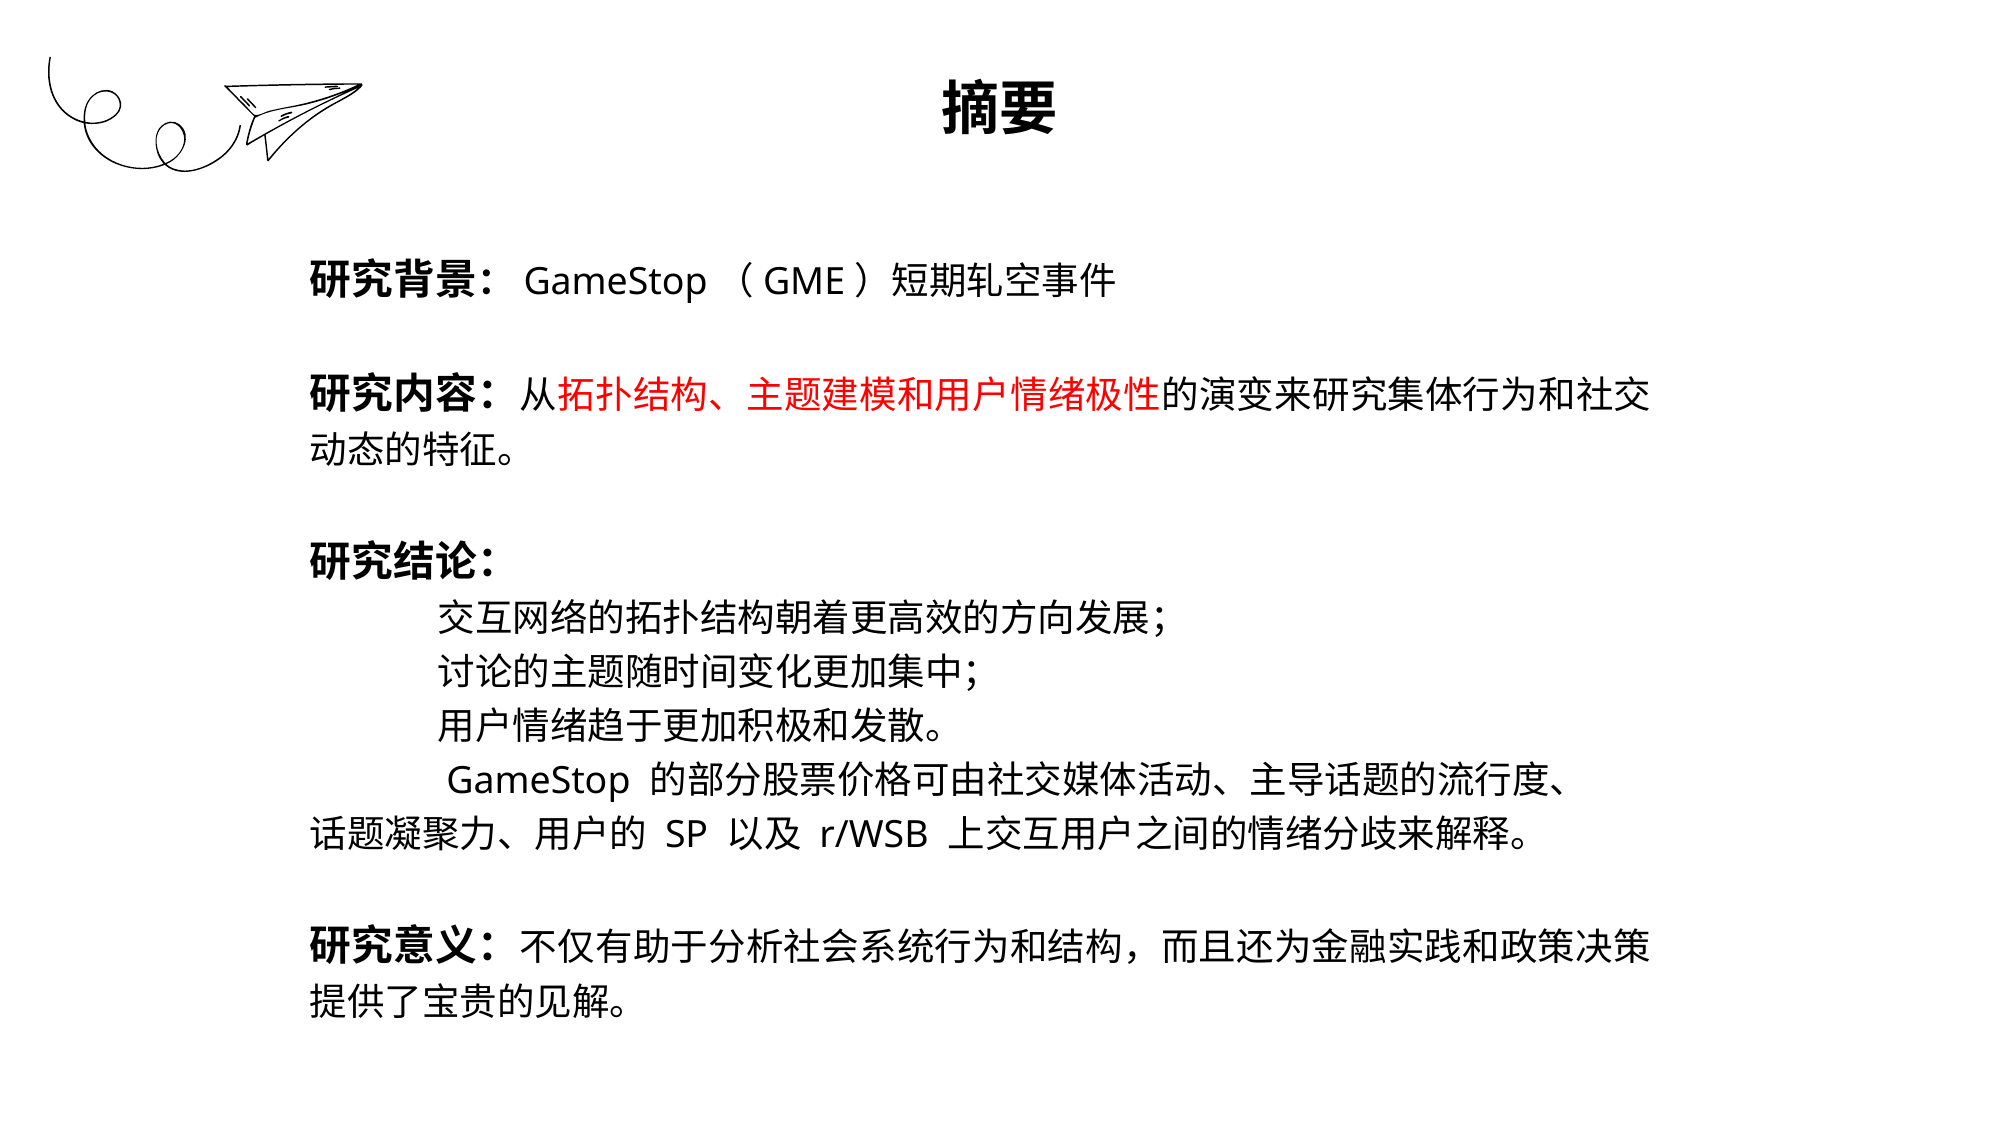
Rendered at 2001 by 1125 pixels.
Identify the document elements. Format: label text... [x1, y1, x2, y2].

text_box 摘要 [926, 64, 1074, 149]
text_box 研究背景：GameStop（GME）短期轧空事件 研究内容：从拓扑结构、主题建模和用户情绪极性的演变来研究集体行为和社交动态的特征。 研究结论： 交互网络的拓扑结构朝着更高效的方向发展； 讨论的主题随时间变化更加集中； 用户情绪趋于更加积极和发散。 GameStop 的部分股票价格可由社交媒体活动、主导话题的流行度、 话题凝聚力、用户的 SP 以及 r/WSB 上交互用户之间的情绪分歧来解释。 研究意义：不仅有助于分析社会系统行为和结构，而且还为金融实践和政策决策提供了宝贵的见解。 [295, 235, 1667, 1031]
picture [47, 56, 363, 172]
